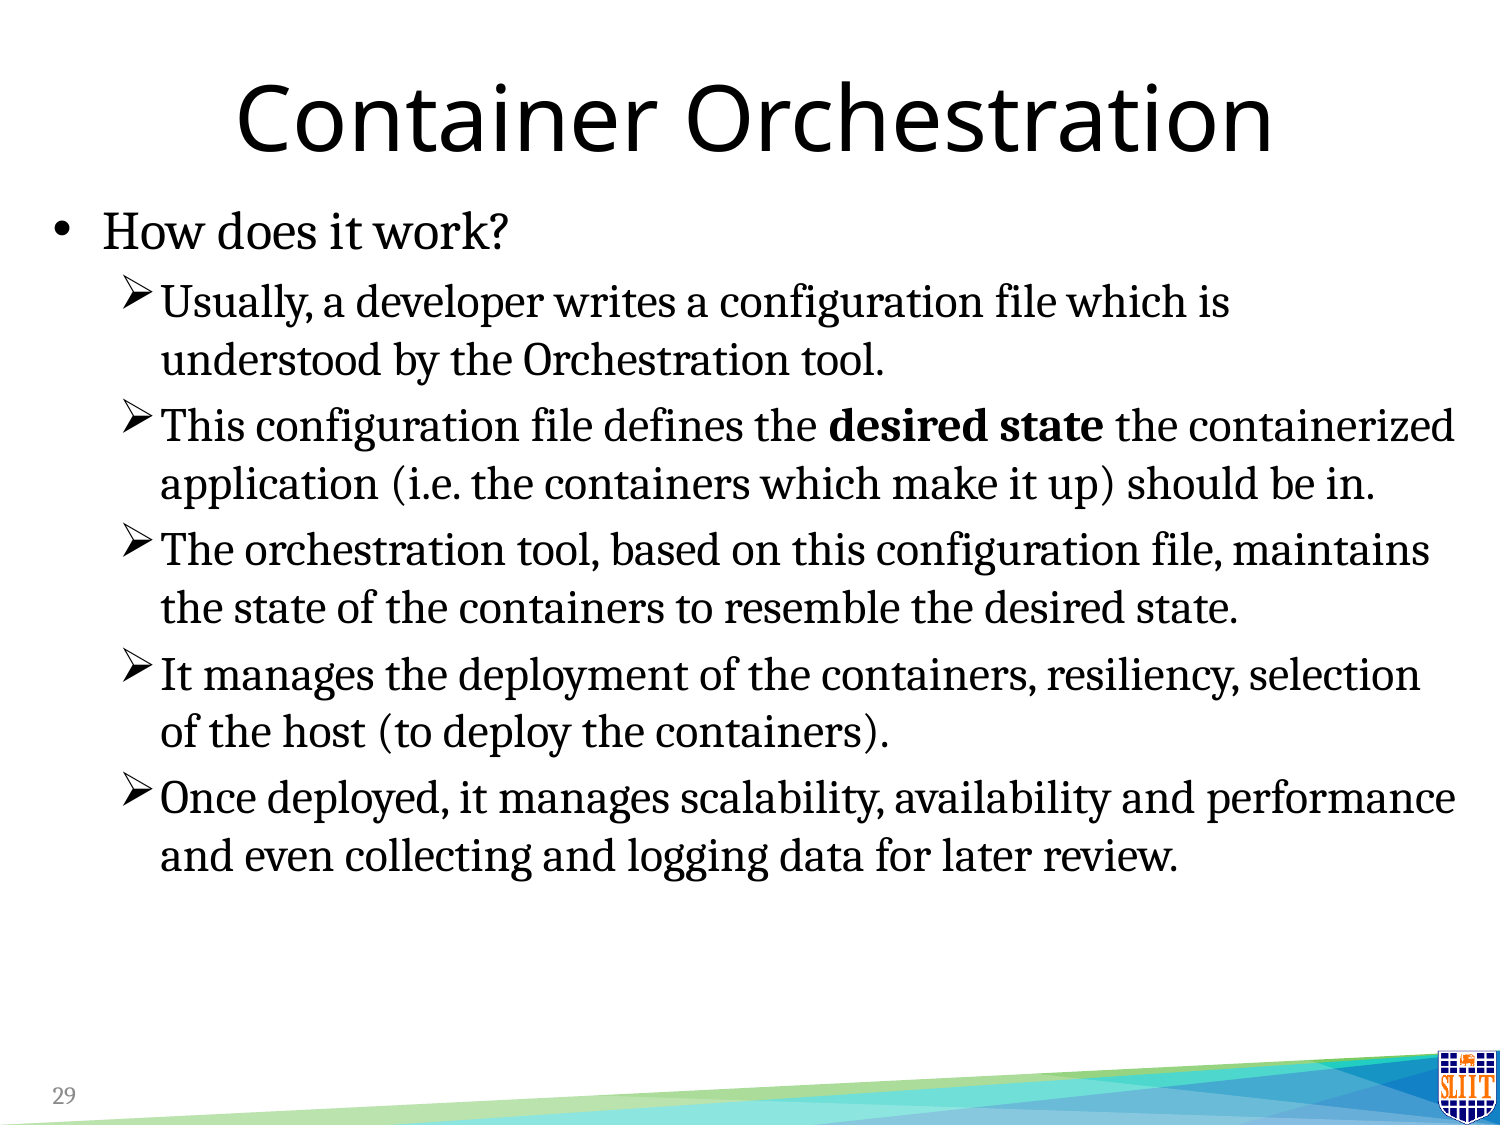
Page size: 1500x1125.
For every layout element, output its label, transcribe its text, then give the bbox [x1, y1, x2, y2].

slide_number 29 [37, 1065, 388, 1125]
picture [1437, 1050, 1497, 1125]
title Container Orchestration [37, 50, 1475, 180]
list How does it work? Usually, a developer writes a configuration file which is understood by the Orchestration tool. This configuration file defines the desired state the containerized application (i.e. the containers which make it up) should be in. The orchestration tool, based on this configuration file, maintains the state of the containers to resemble the desired state. It manages the deployment of the containers, resiliency, selection of the host (to deploy the containers). Once deployed, it manages scalability, availability and performance and even collecting and logging data for later review. [37, 187, 1475, 1038]
